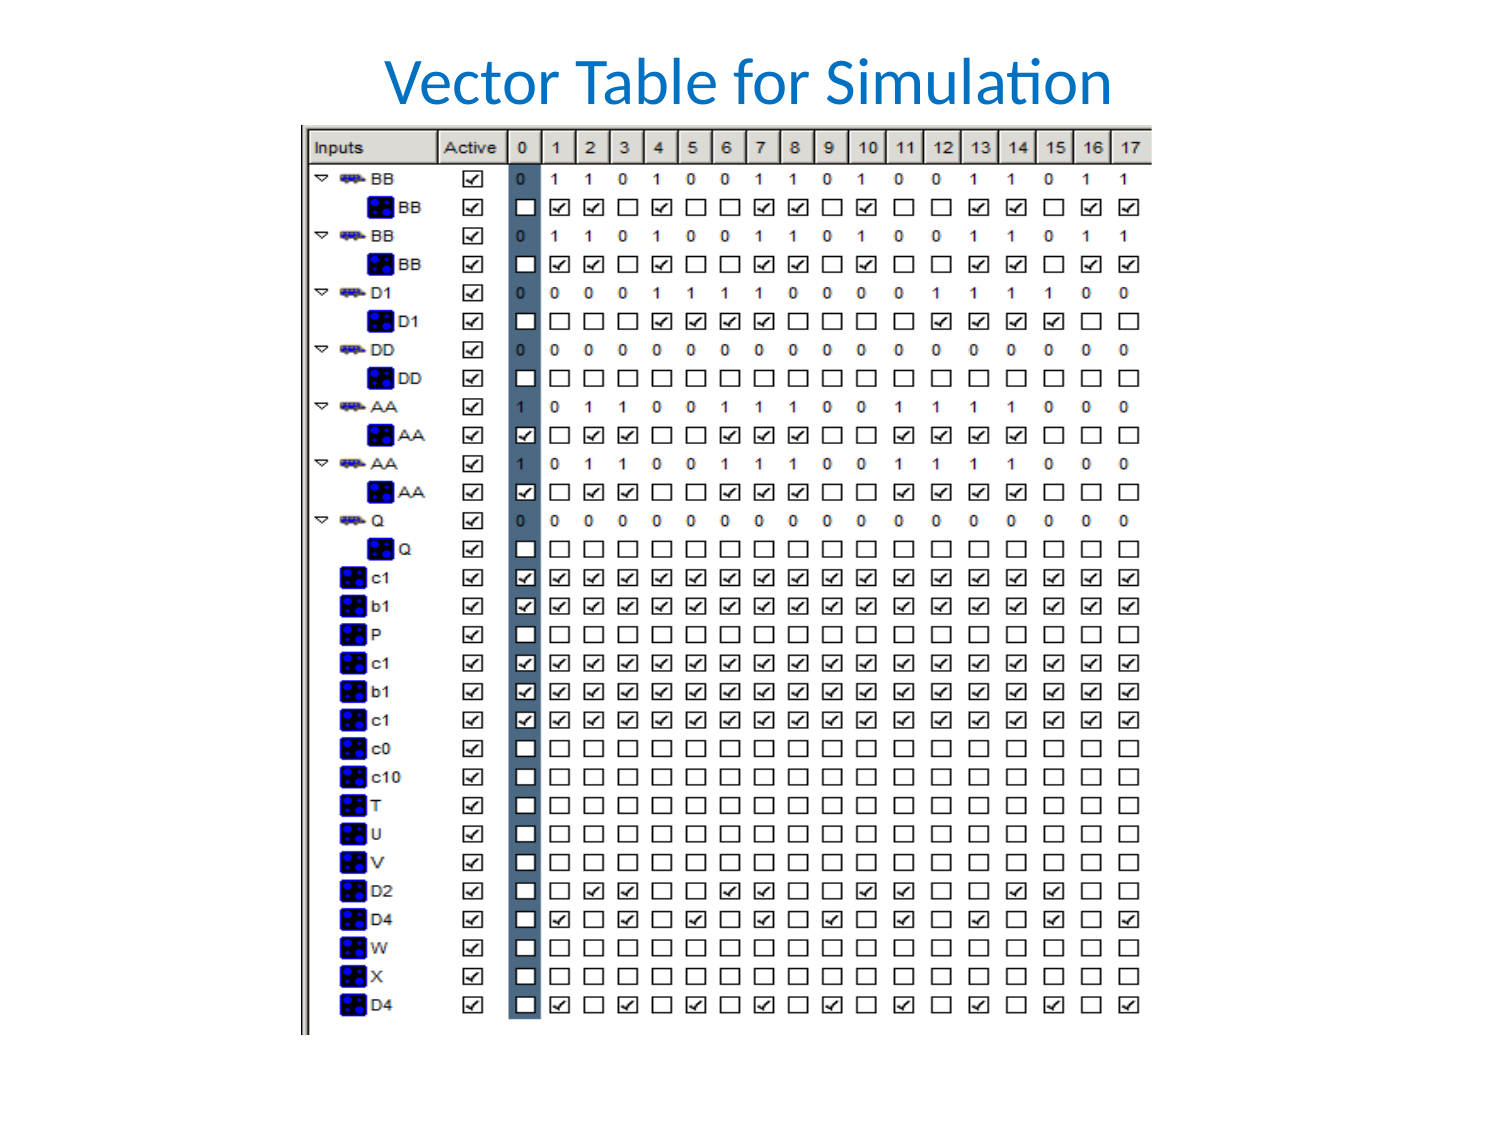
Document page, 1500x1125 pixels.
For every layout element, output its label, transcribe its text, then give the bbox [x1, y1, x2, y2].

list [300, 125, 1152, 1036]
title Vector Table for Simulation [112, 19, 1388, 138]
